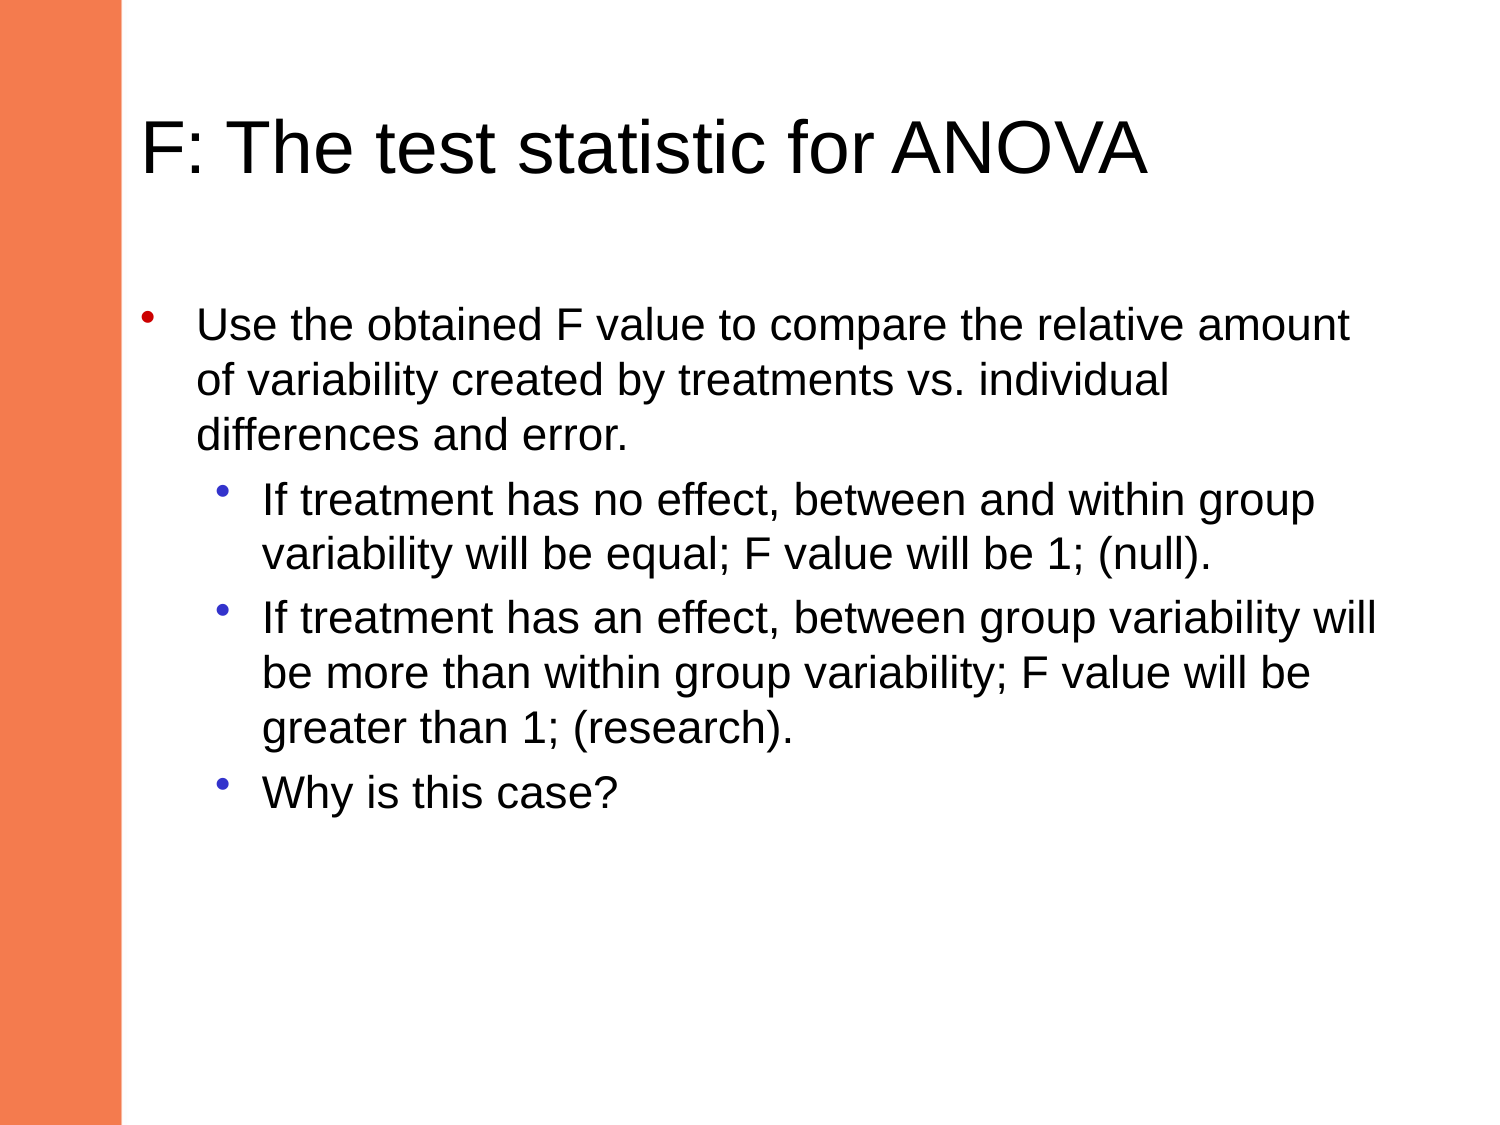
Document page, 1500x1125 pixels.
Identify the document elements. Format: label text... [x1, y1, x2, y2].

list Use the obtained F value to compare the relative amount of variability created by treatments vs. individual differences and error. If treatment has no effect, between and within group variability will be equal; F value will be 1; (null). If treatment has an effect, between group variability will be more than within group variability; F value will be greater than 1; (research). Why is this case? [125, 287, 1400, 963]
title F: The test statistic for ANOVA [125, 50, 1400, 238]
picture [0, 0, 1500, 1125]
